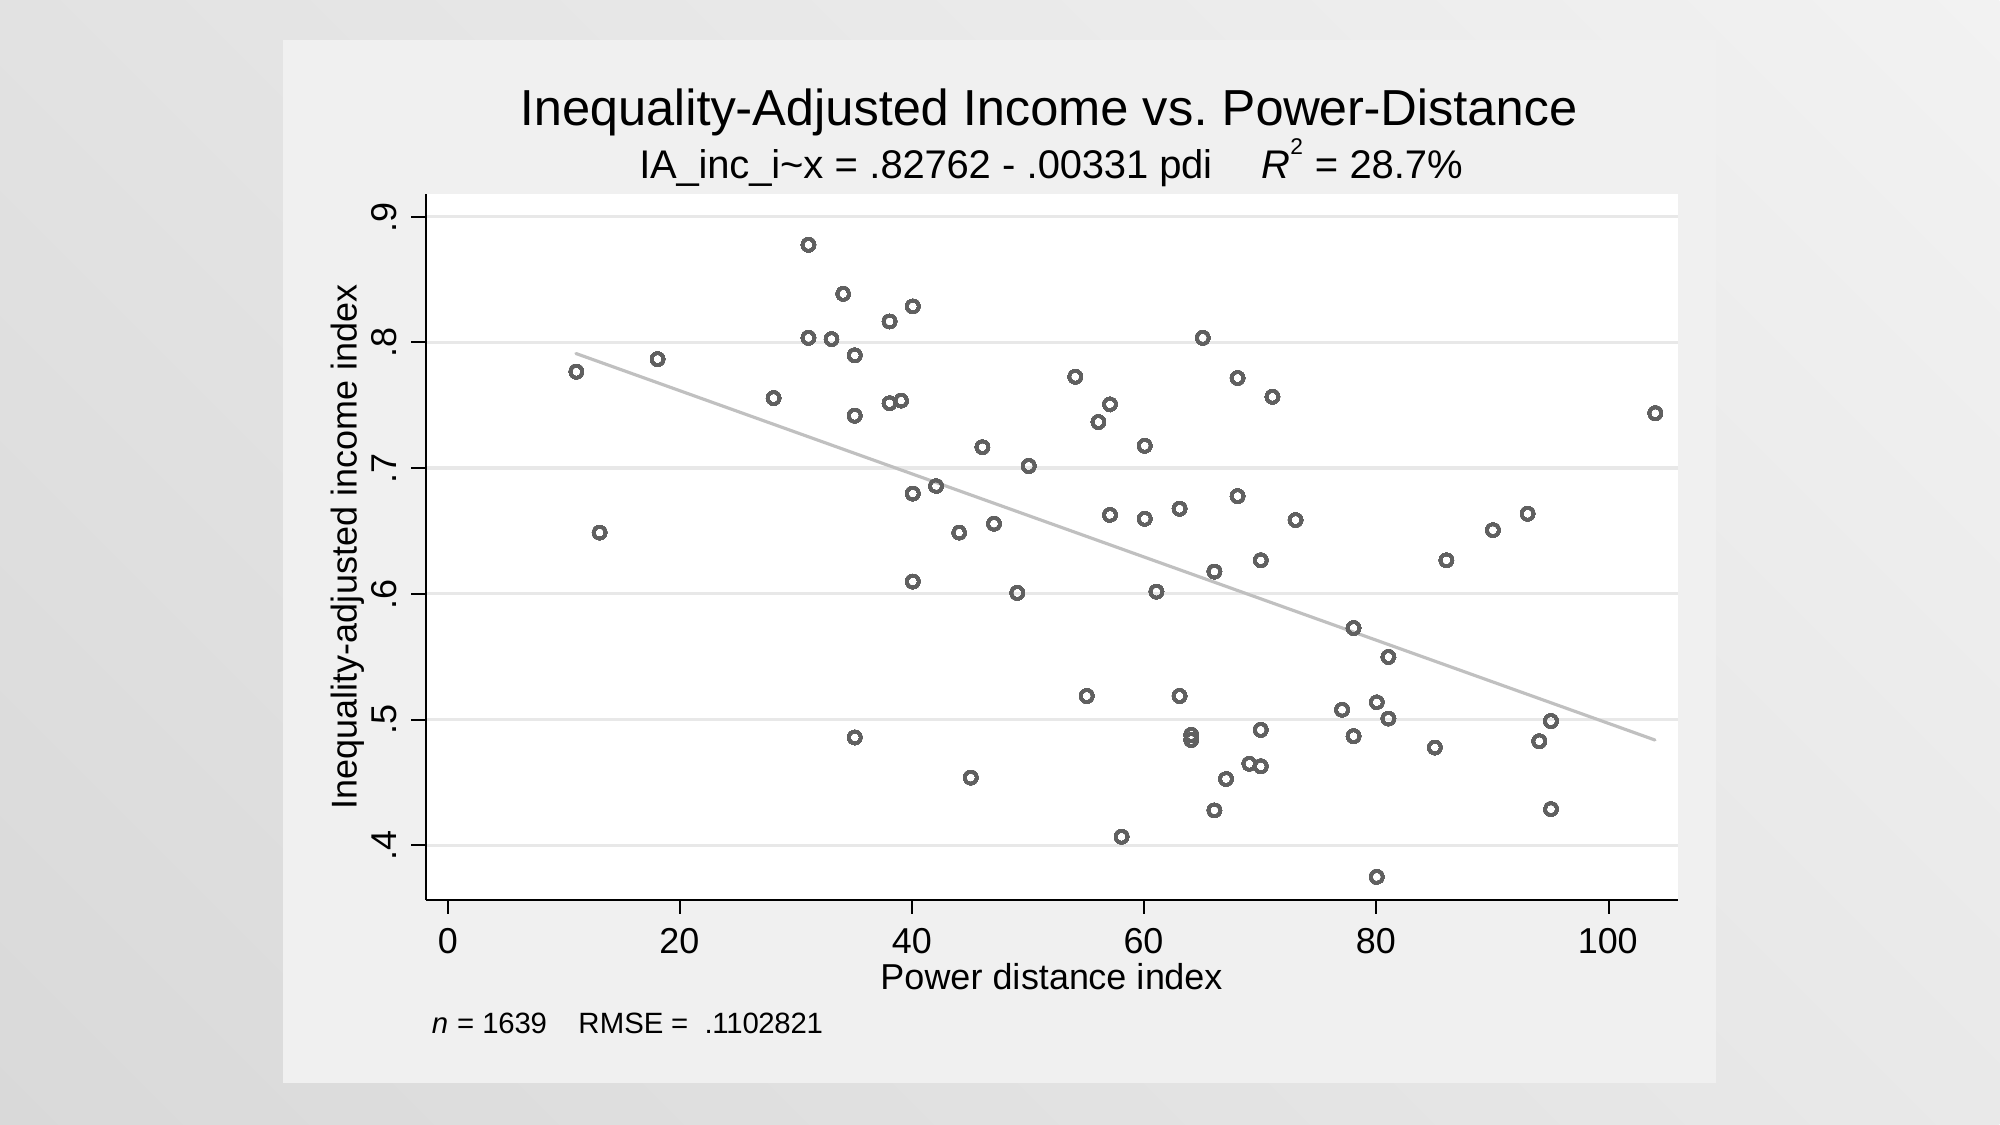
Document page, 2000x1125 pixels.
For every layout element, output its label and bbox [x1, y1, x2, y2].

picture [268, 26, 1731, 1099]
